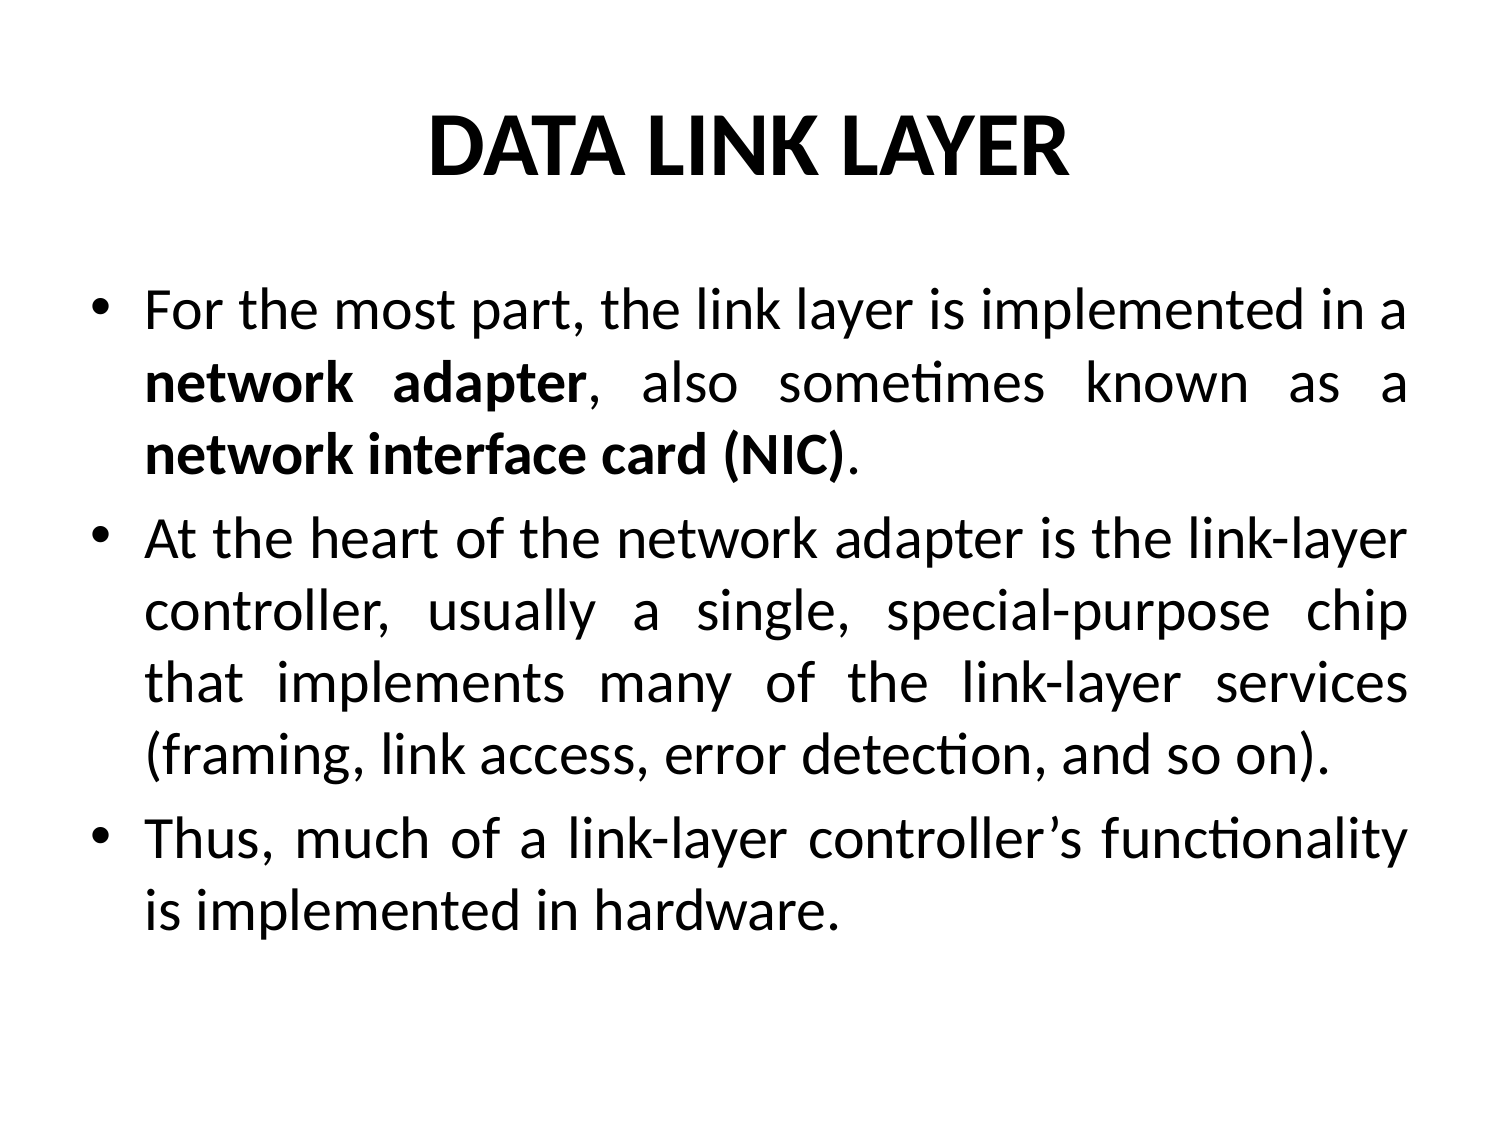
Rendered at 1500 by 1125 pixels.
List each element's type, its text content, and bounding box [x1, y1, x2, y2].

title DATA LINK LAYER [75, 45, 1425, 233]
list For the most part, the link layer is implemented in a network adapter, also sometimes known as a network interface card (NIC). At the heart of the network adapter is the link-layer controller, usually a single, special-purpose chip that implements many of the link-layer services (framing, link access, error detection, and so on). Thus, much of a link-layer controller’s functionality is implemented in hardware. [75, 262, 1425, 1005]
